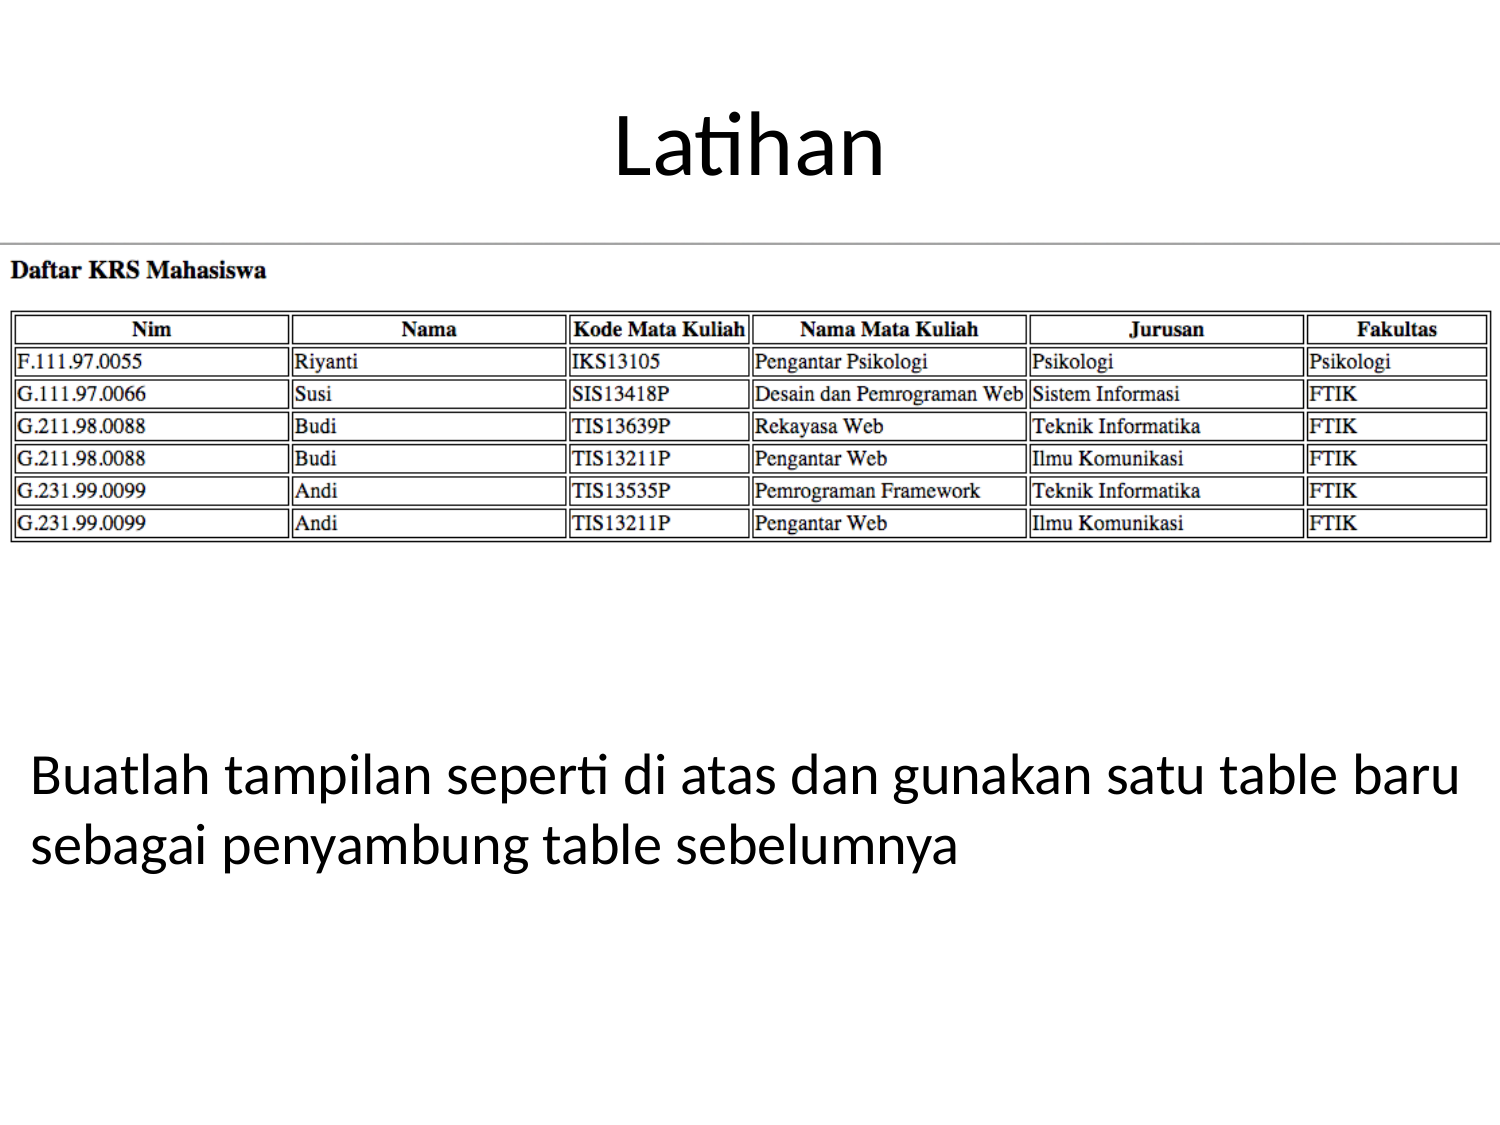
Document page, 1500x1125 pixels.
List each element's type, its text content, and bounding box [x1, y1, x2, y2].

text_box Buatlah tampilan seperti di atas dan gunakan satu table baru sebagai penyambung table sebelumnya [15, 729, 1491, 884]
title Latihan [75, 45, 1425, 233]
picture [0, 241, 1500, 569]
